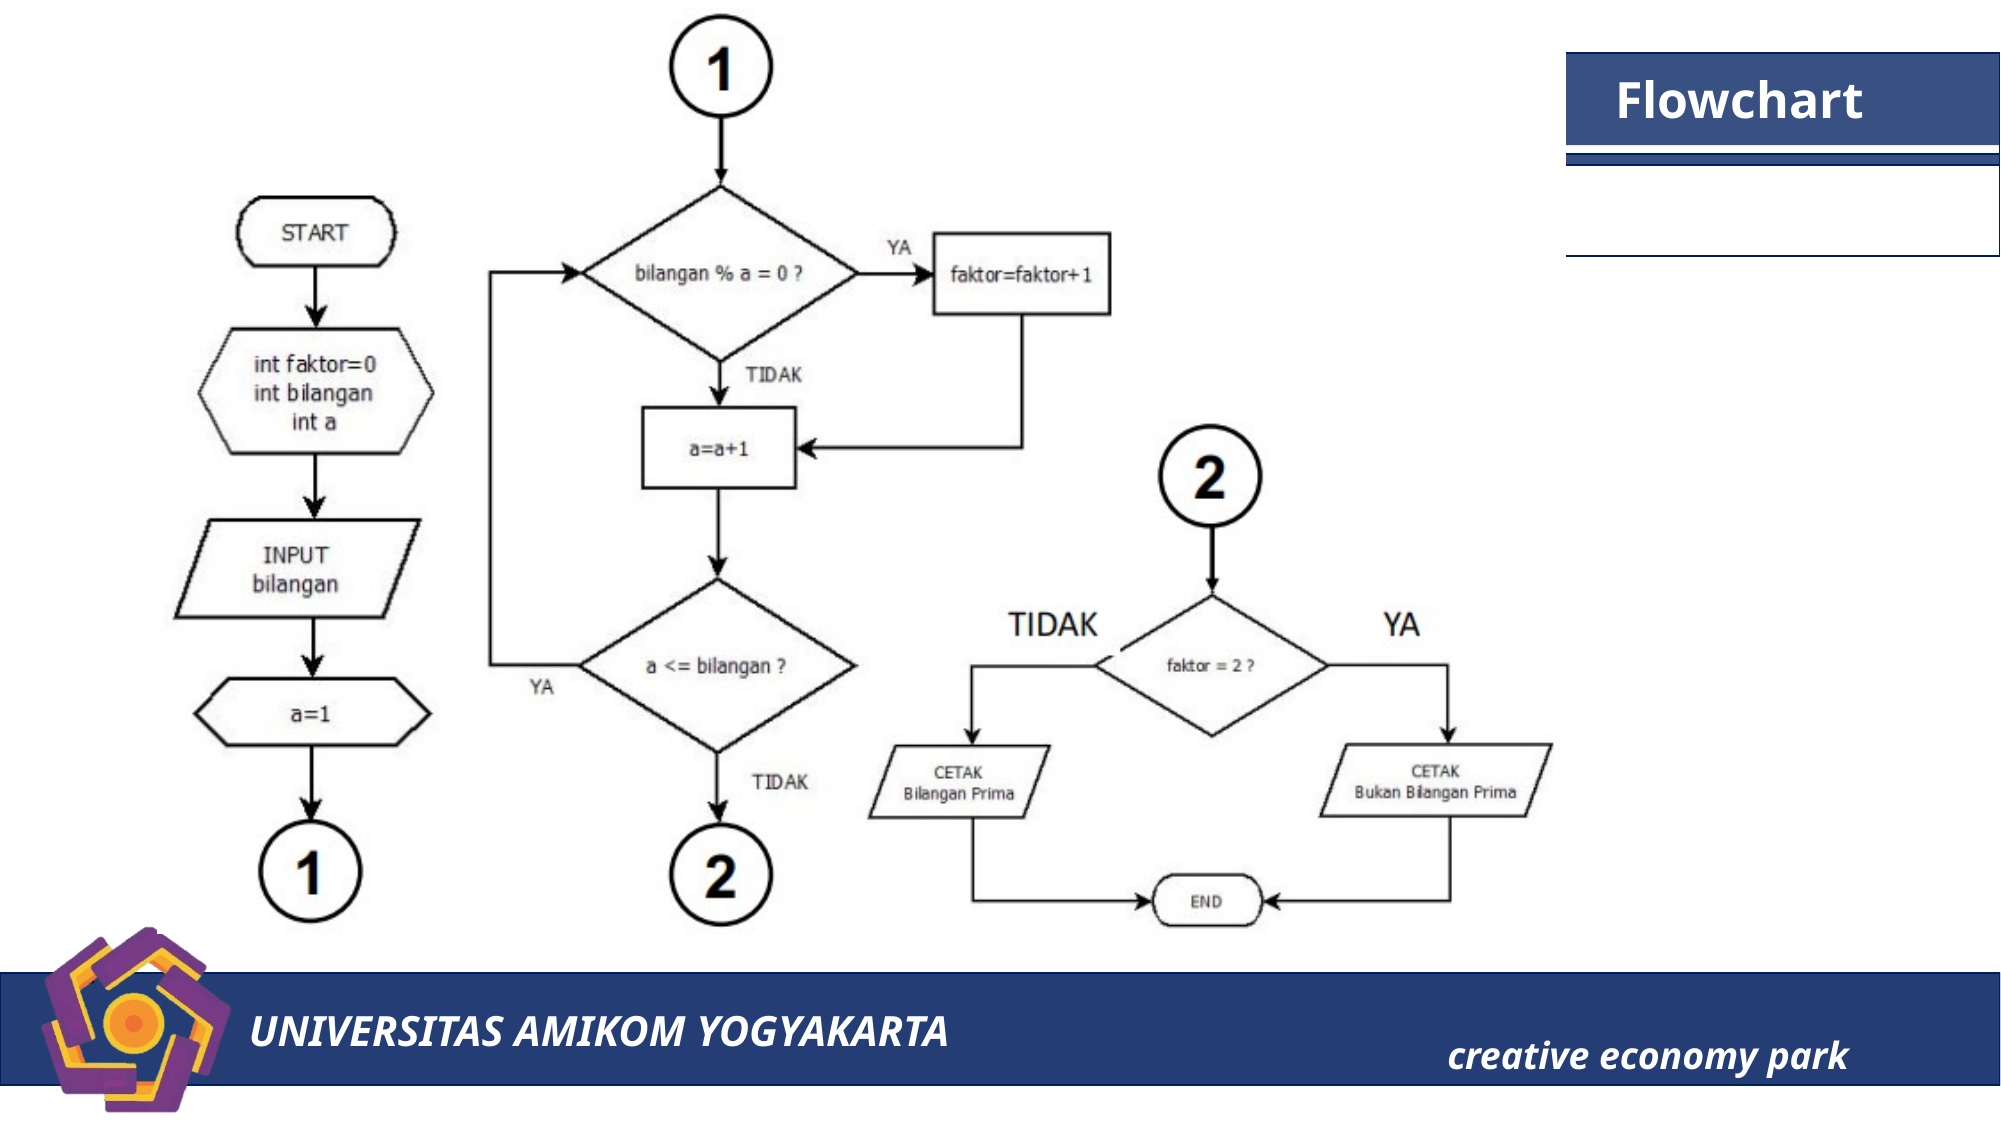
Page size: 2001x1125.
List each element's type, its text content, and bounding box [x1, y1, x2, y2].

footer UNIVERSITAS AMIKOM YOGYAKARTA [246, 1002, 982, 1125]
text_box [156, 6, 2000, 934]
slide_number creative economy park [1445, 1029, 1879, 1125]
picture [29, 912, 242, 1125]
